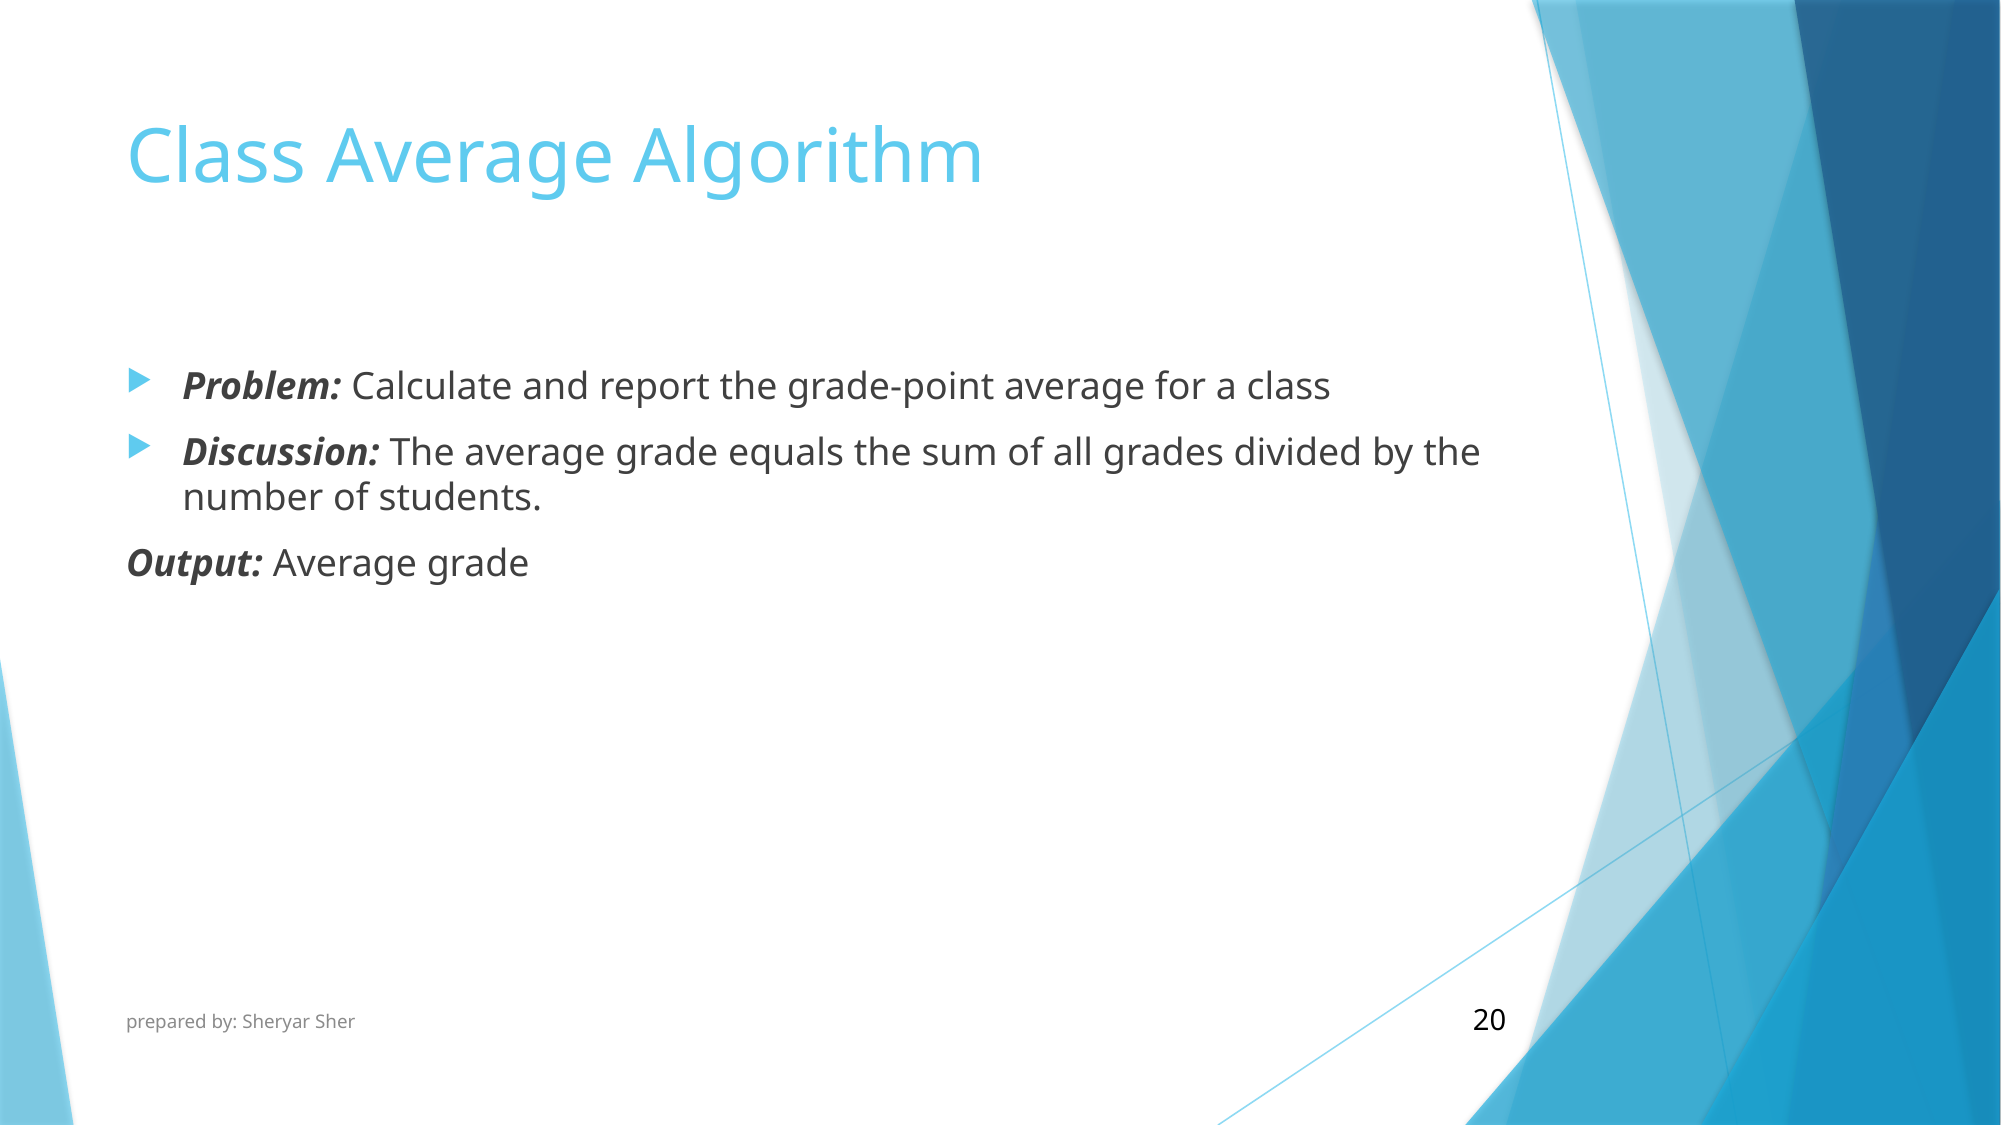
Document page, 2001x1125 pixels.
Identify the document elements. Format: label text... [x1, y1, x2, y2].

slide_number 20 [1409, 991, 1522, 1051]
title Class Average Algorithm [111, 99, 1522, 317]
list Problem: Calculate and report the grade-point average for a class Discussion: The average grade equals the sum of all grades divided by the number of students. Output: Average grade [111, 354, 1574, 781]
footer prepared by: Sheryar Sher [111, 991, 1145, 1051]
